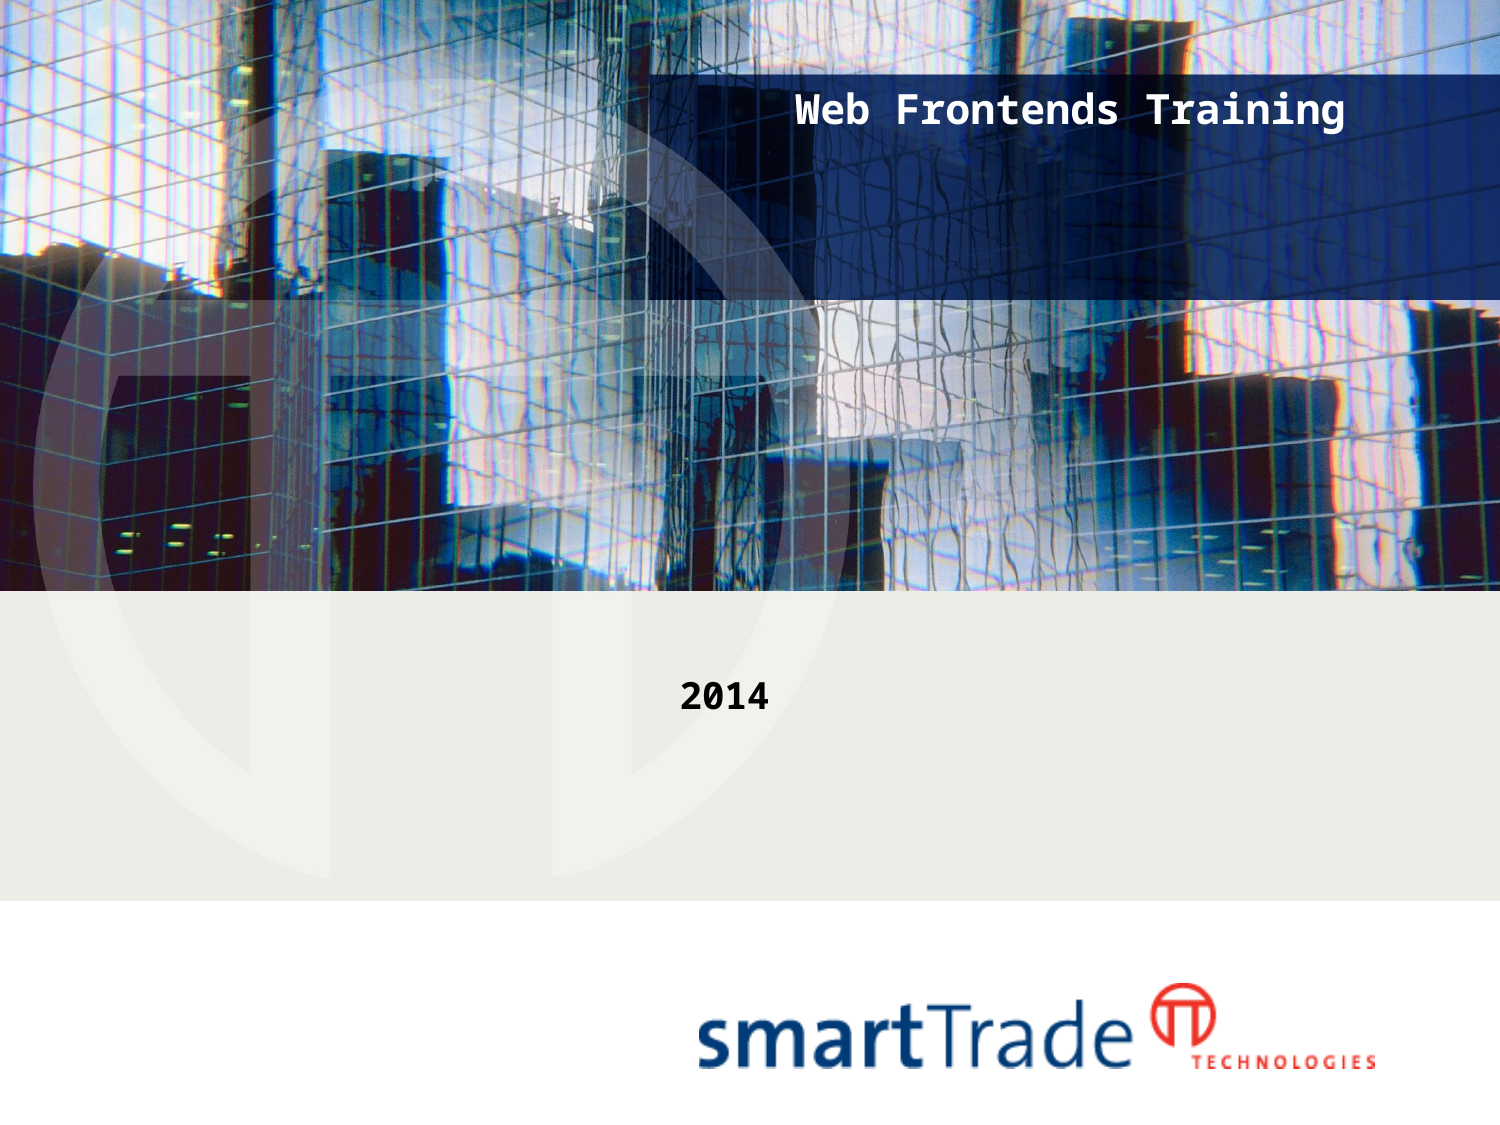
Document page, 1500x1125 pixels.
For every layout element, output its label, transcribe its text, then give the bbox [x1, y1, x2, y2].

title Web Frontends Training [649, 74, 1491, 301]
picture [699, 983, 1375, 1069]
picture [0, 0, 1500, 901]
text_box 2014 [664, 664, 1500, 827]
